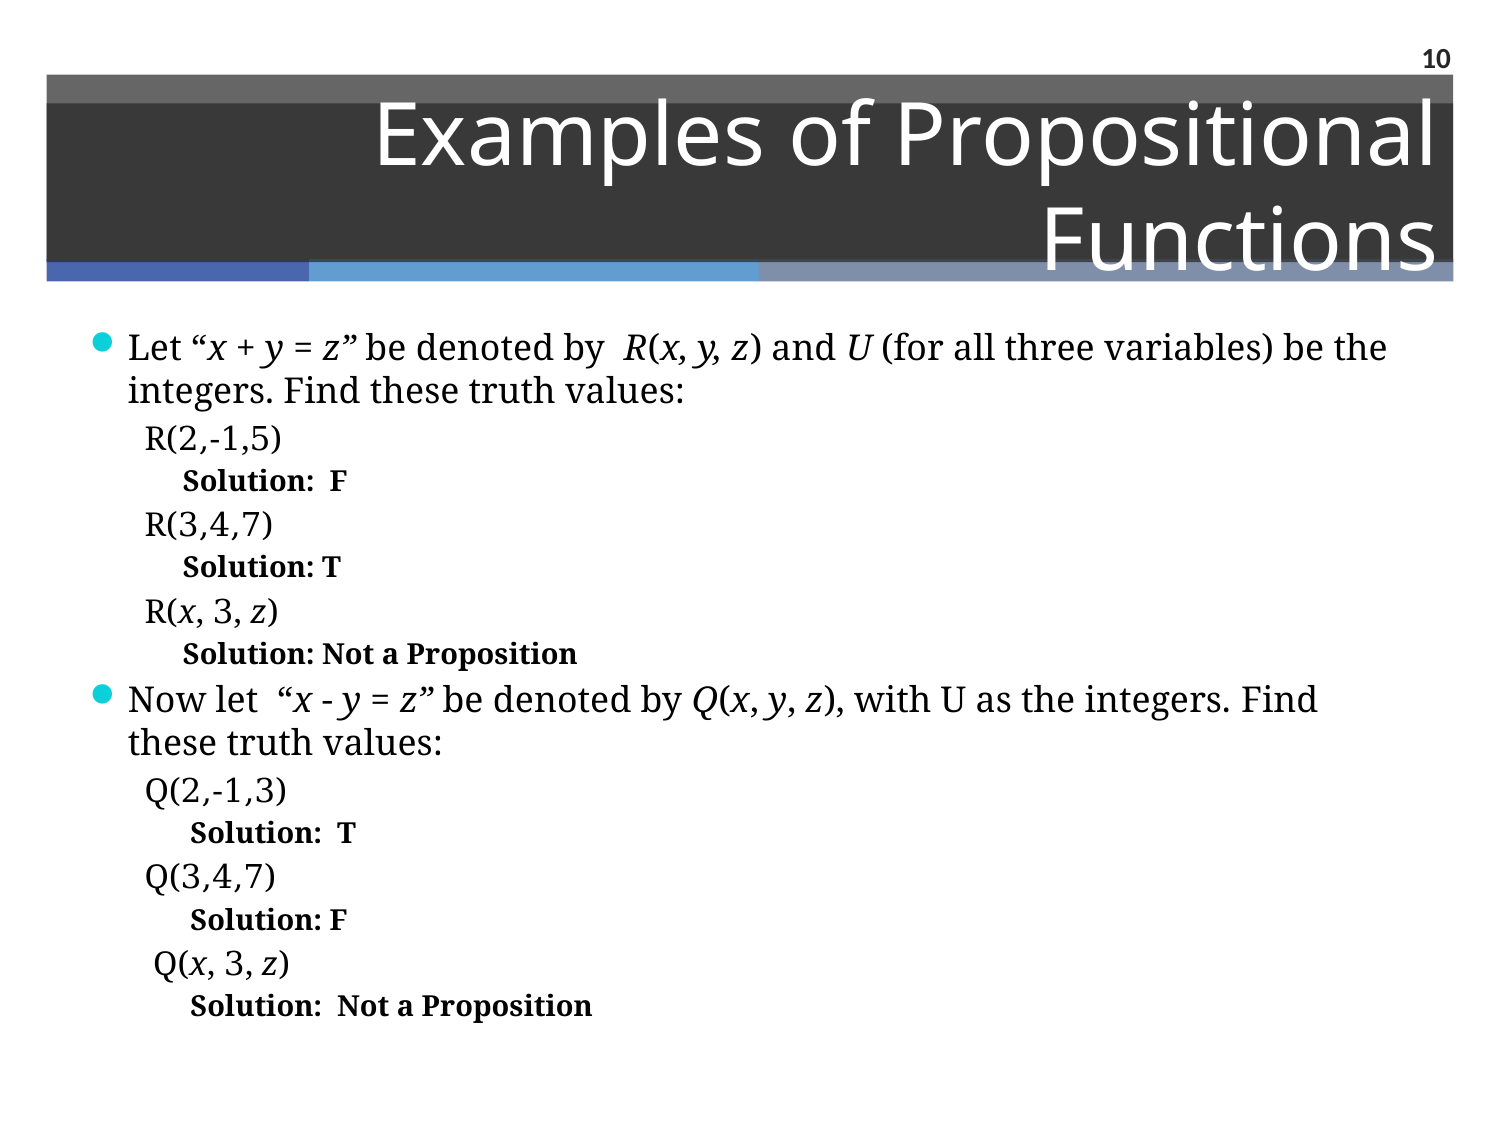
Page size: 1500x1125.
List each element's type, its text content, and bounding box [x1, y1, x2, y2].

text_box Let “x + y = z” be denoted by R(x, y, z) and U (for all three variables) be the integers. Find these truth values: R(2,-1,5) Solution: F R(3,4,7) Solution: T R(x, 3, z) Solution: Not a Proposition Now let “x - y = z” be denoted by Q(x, y, z), with U as the integers. Find these truth values: Q(2,-1,3) Solution: T Q(3,4,7) Solution: F Q(x, 3, z) Solution: Not a Proposition [74, 317, 1425, 1038]
slide_number 10 [1362, 27, 1466, 87]
title Examples of Propositional Functions [46, 103, 1454, 263]
